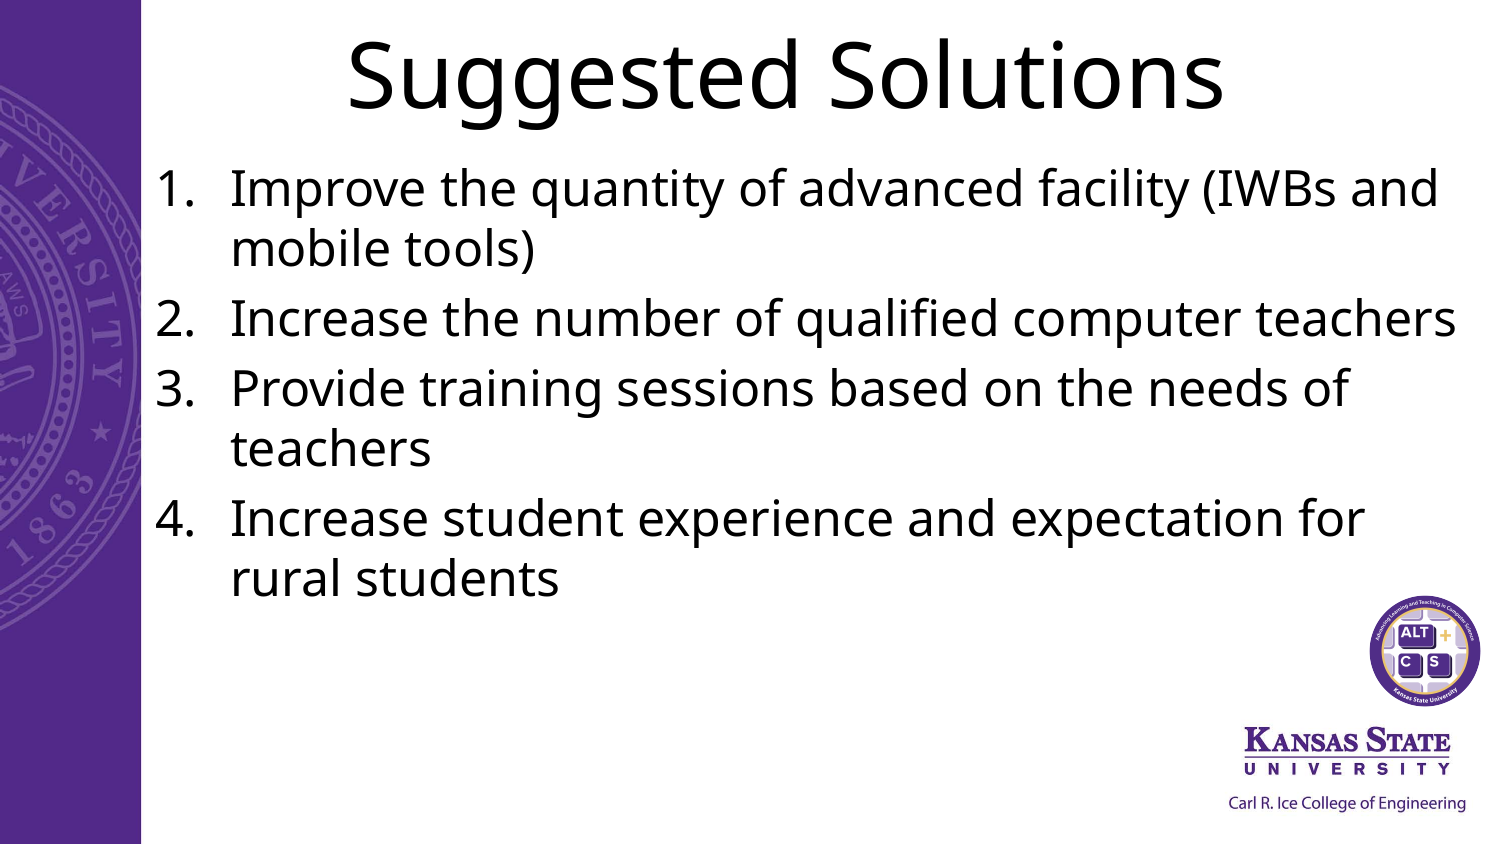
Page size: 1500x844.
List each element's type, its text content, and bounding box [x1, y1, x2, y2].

list Improve the quantity of advanced facility (IWBs and mobile tools) Increase the number of qualified computer teachers Provide training sessions based on the needs of teachers Increase student experience and expectation for rural students [139, 148, 1488, 813]
picture [0, 0, 1500, 844]
title Suggested Solutions [148, 32, 1425, 112]
